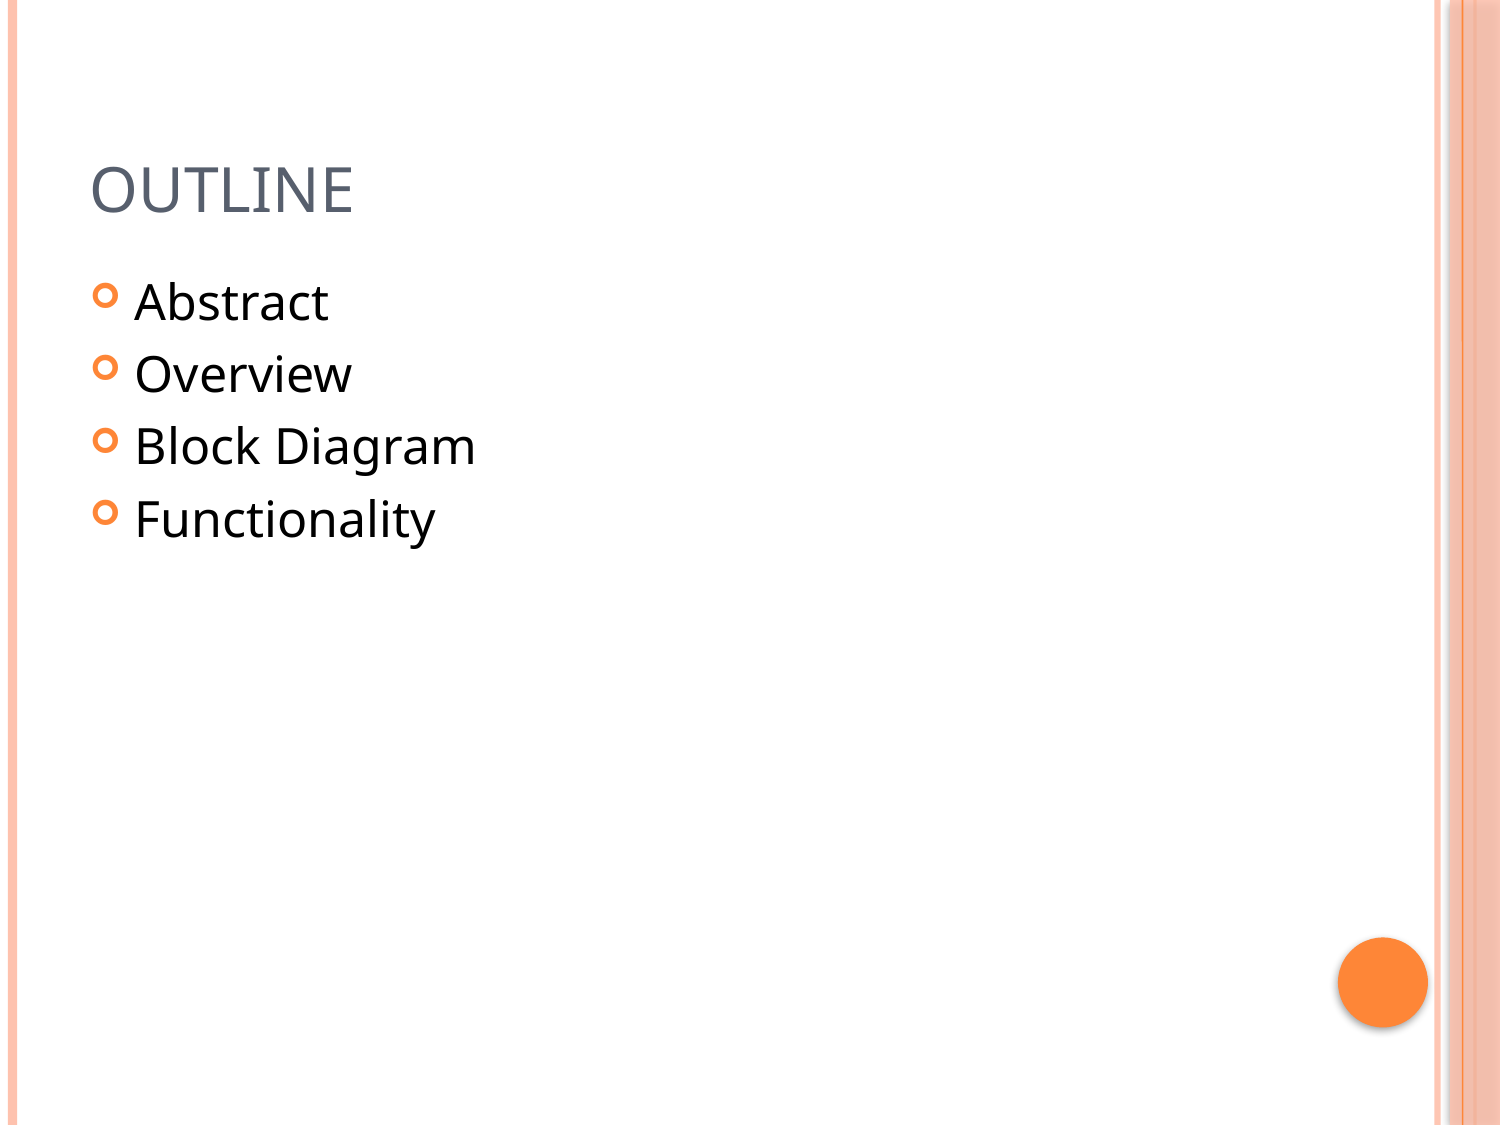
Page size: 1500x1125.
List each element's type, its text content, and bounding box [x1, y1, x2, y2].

title OUTLINE [75, 45, 1300, 233]
list Abstract Overview Block Diagram Functionality [75, 262, 1300, 1062]
